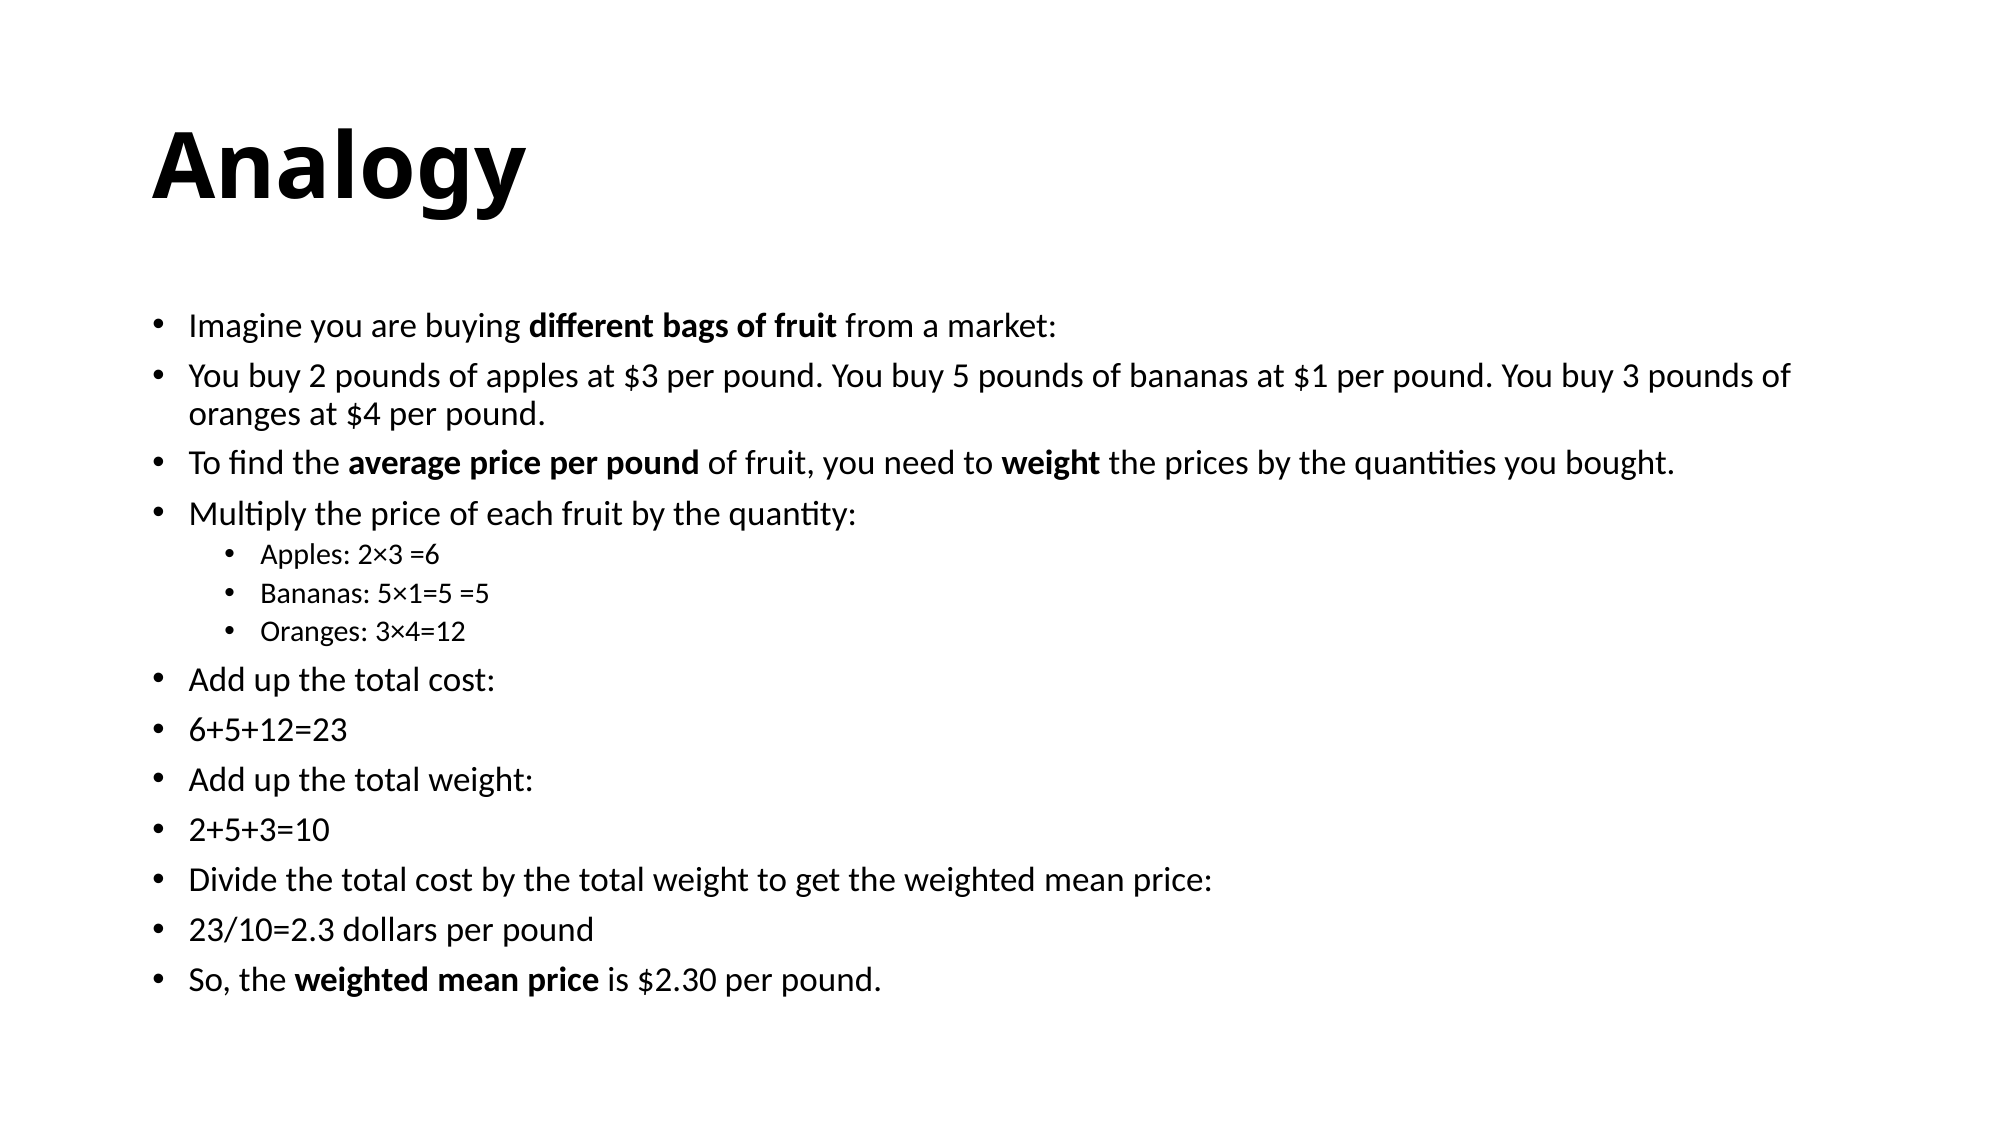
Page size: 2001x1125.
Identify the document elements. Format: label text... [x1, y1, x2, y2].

list Imagine you are buying different bags of fruit from a market: You buy 2 pounds of apples at $3 per pound. You buy 5 pounds of bananas at $1 per pound. You buy 3 pounds of oranges at $4 per pound. To find the average price per pound of fruit, you need to weight the prices by the quantities you bought. Multiply the price of each fruit by the quantity: Apples: 2×3 =6 Bananas: 5×1=5 =5 Oranges: 3×4=12 Add up the total cost: 6+5+12=23 Add up the total weight: 2+5+3=10 Divide the total cost by the total weight to get the weighted mean price: 23/10=2.3 dollars per pound So, the weighted mean price is $2.30 per pound. [137, 299, 1863, 1014]
title Analogy [137, 59, 1863, 278]
